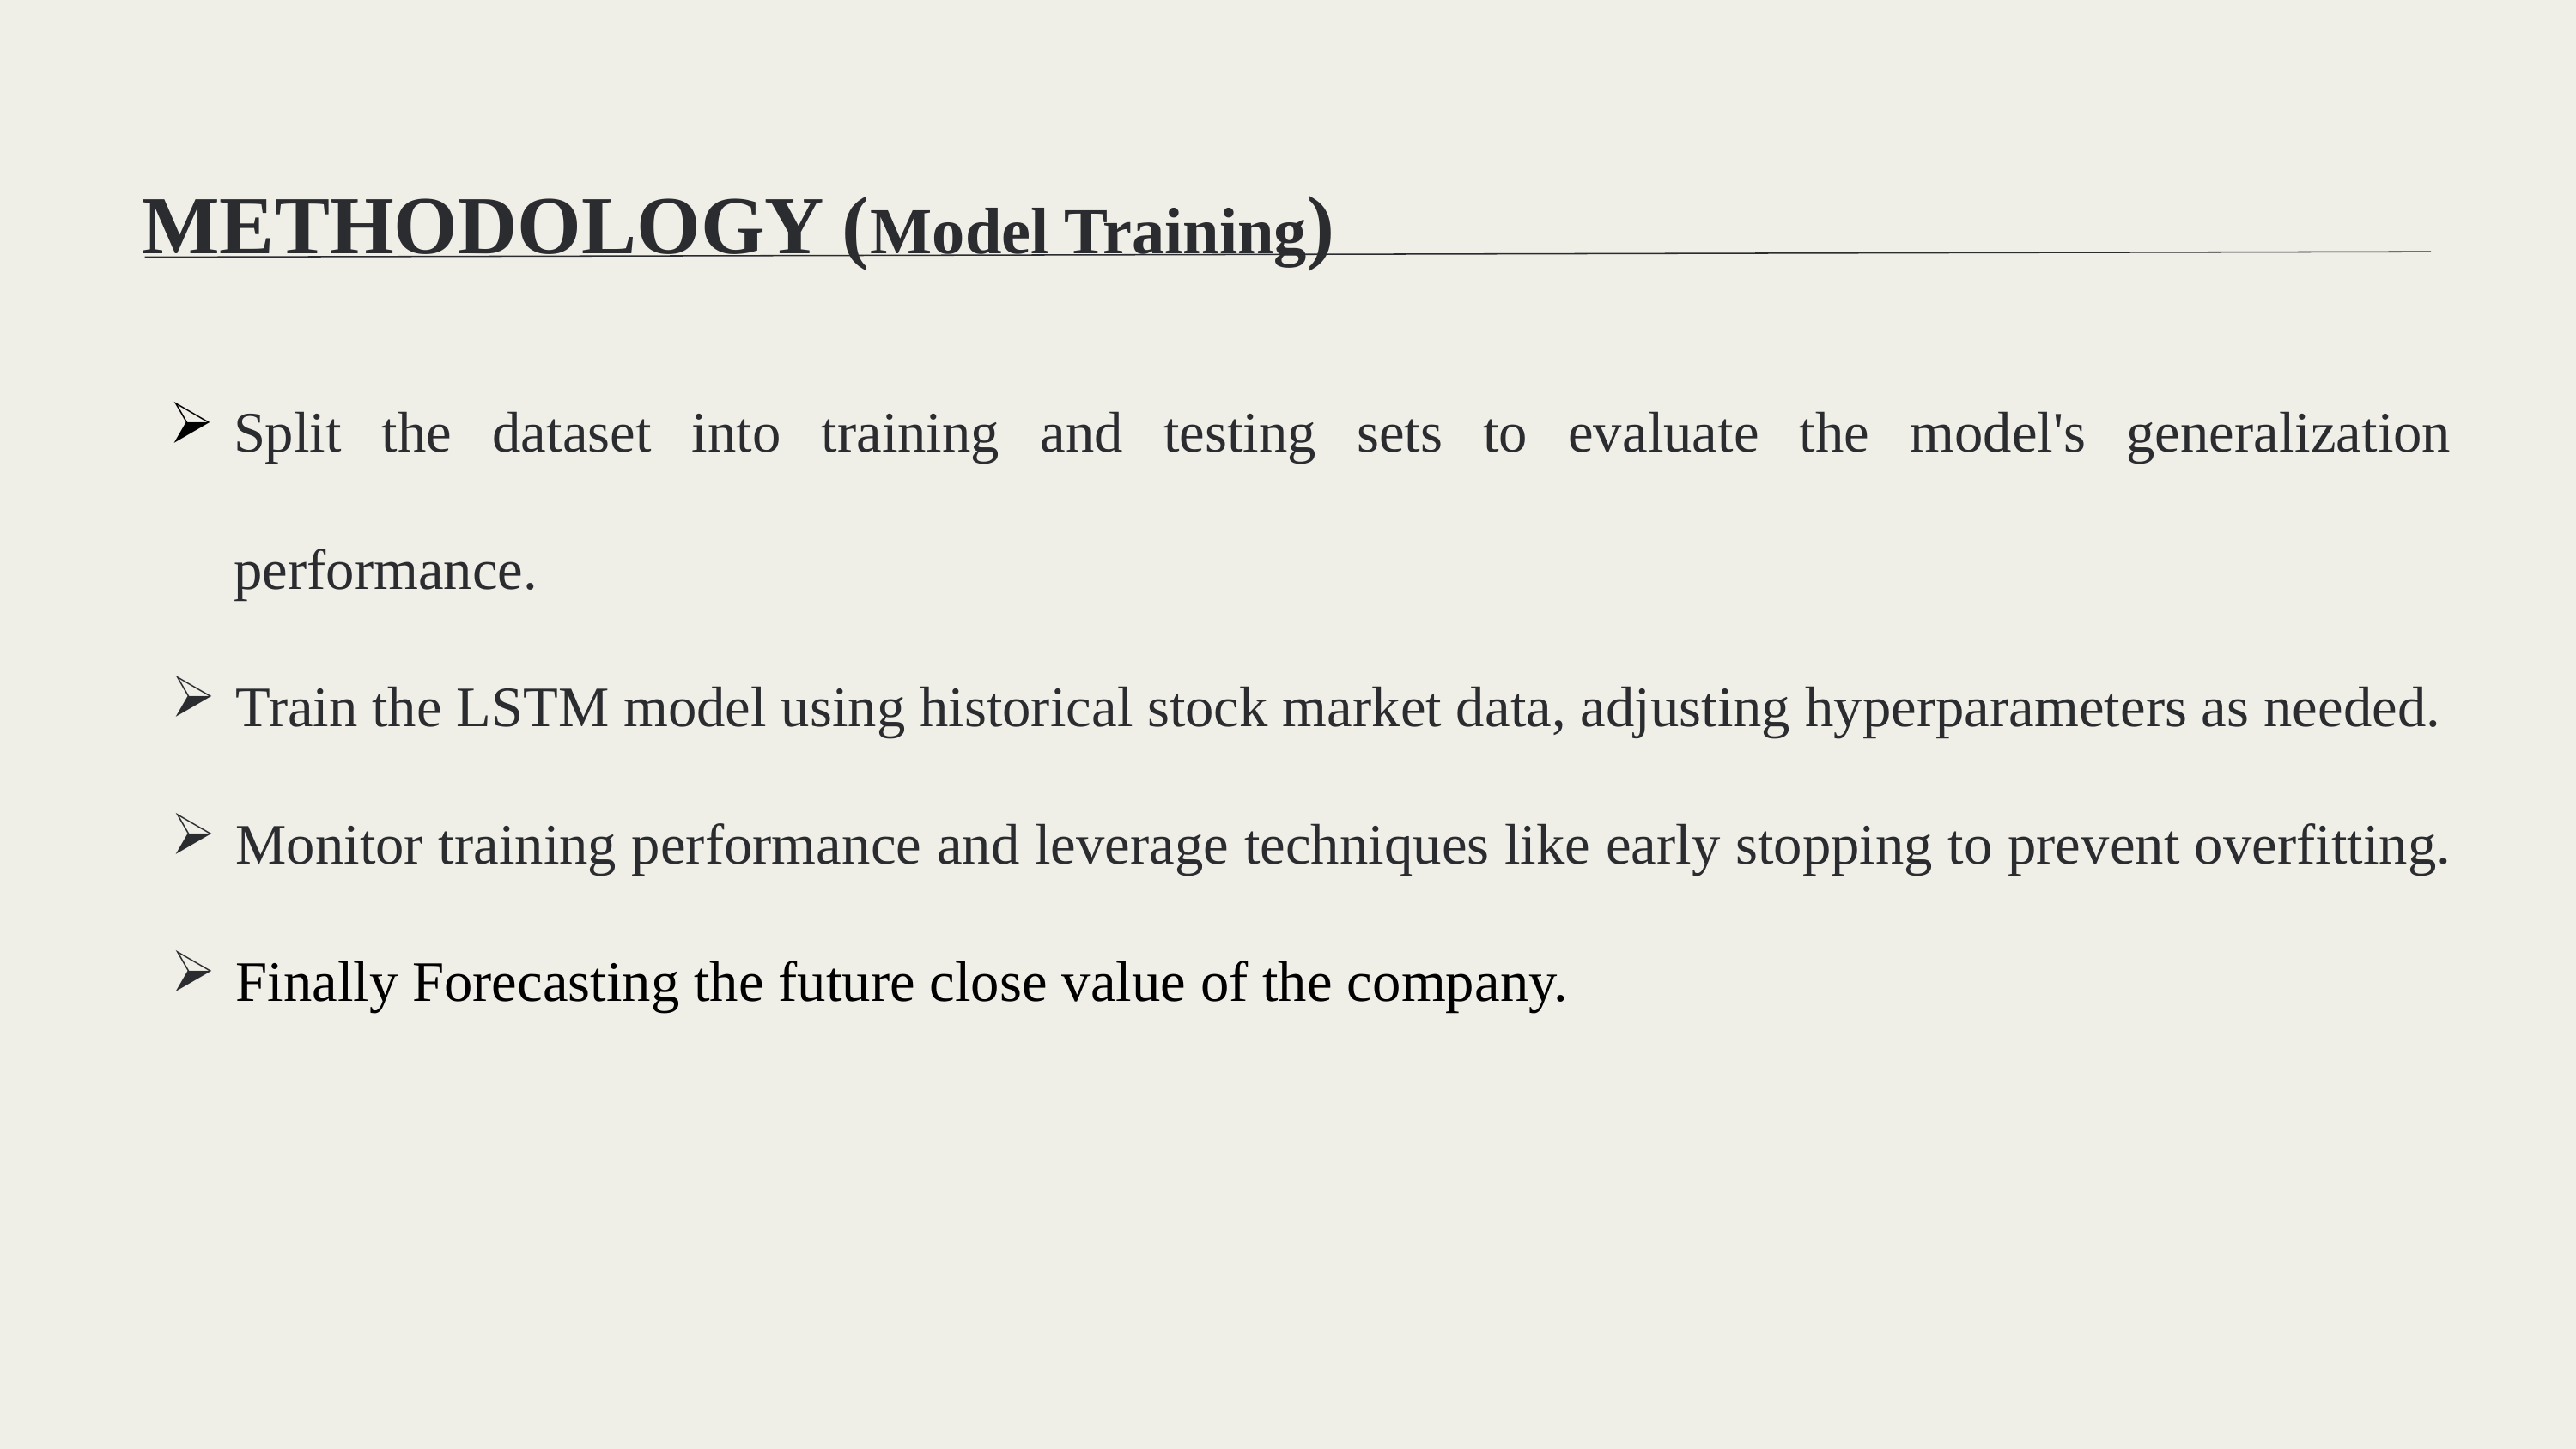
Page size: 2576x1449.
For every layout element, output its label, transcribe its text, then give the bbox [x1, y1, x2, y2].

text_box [144, 251, 2432, 258]
text_box Split the dataset into training and testing sets to evaluate the model's generalization performance. Train the LSTM model using historical stock market data, adjusting hyperparameters as needed. Monitor training performance and leverage techniques like early stopping to prevent overfitting. Finally Forecasting the future close value of the company. [169, 326, 2456, 1013]
text_box METHODOLOGY (Model Training) [142, 262, 2428, 270]
text_box METHODOLOGY (Model Training) [142, 131, 2428, 254]
